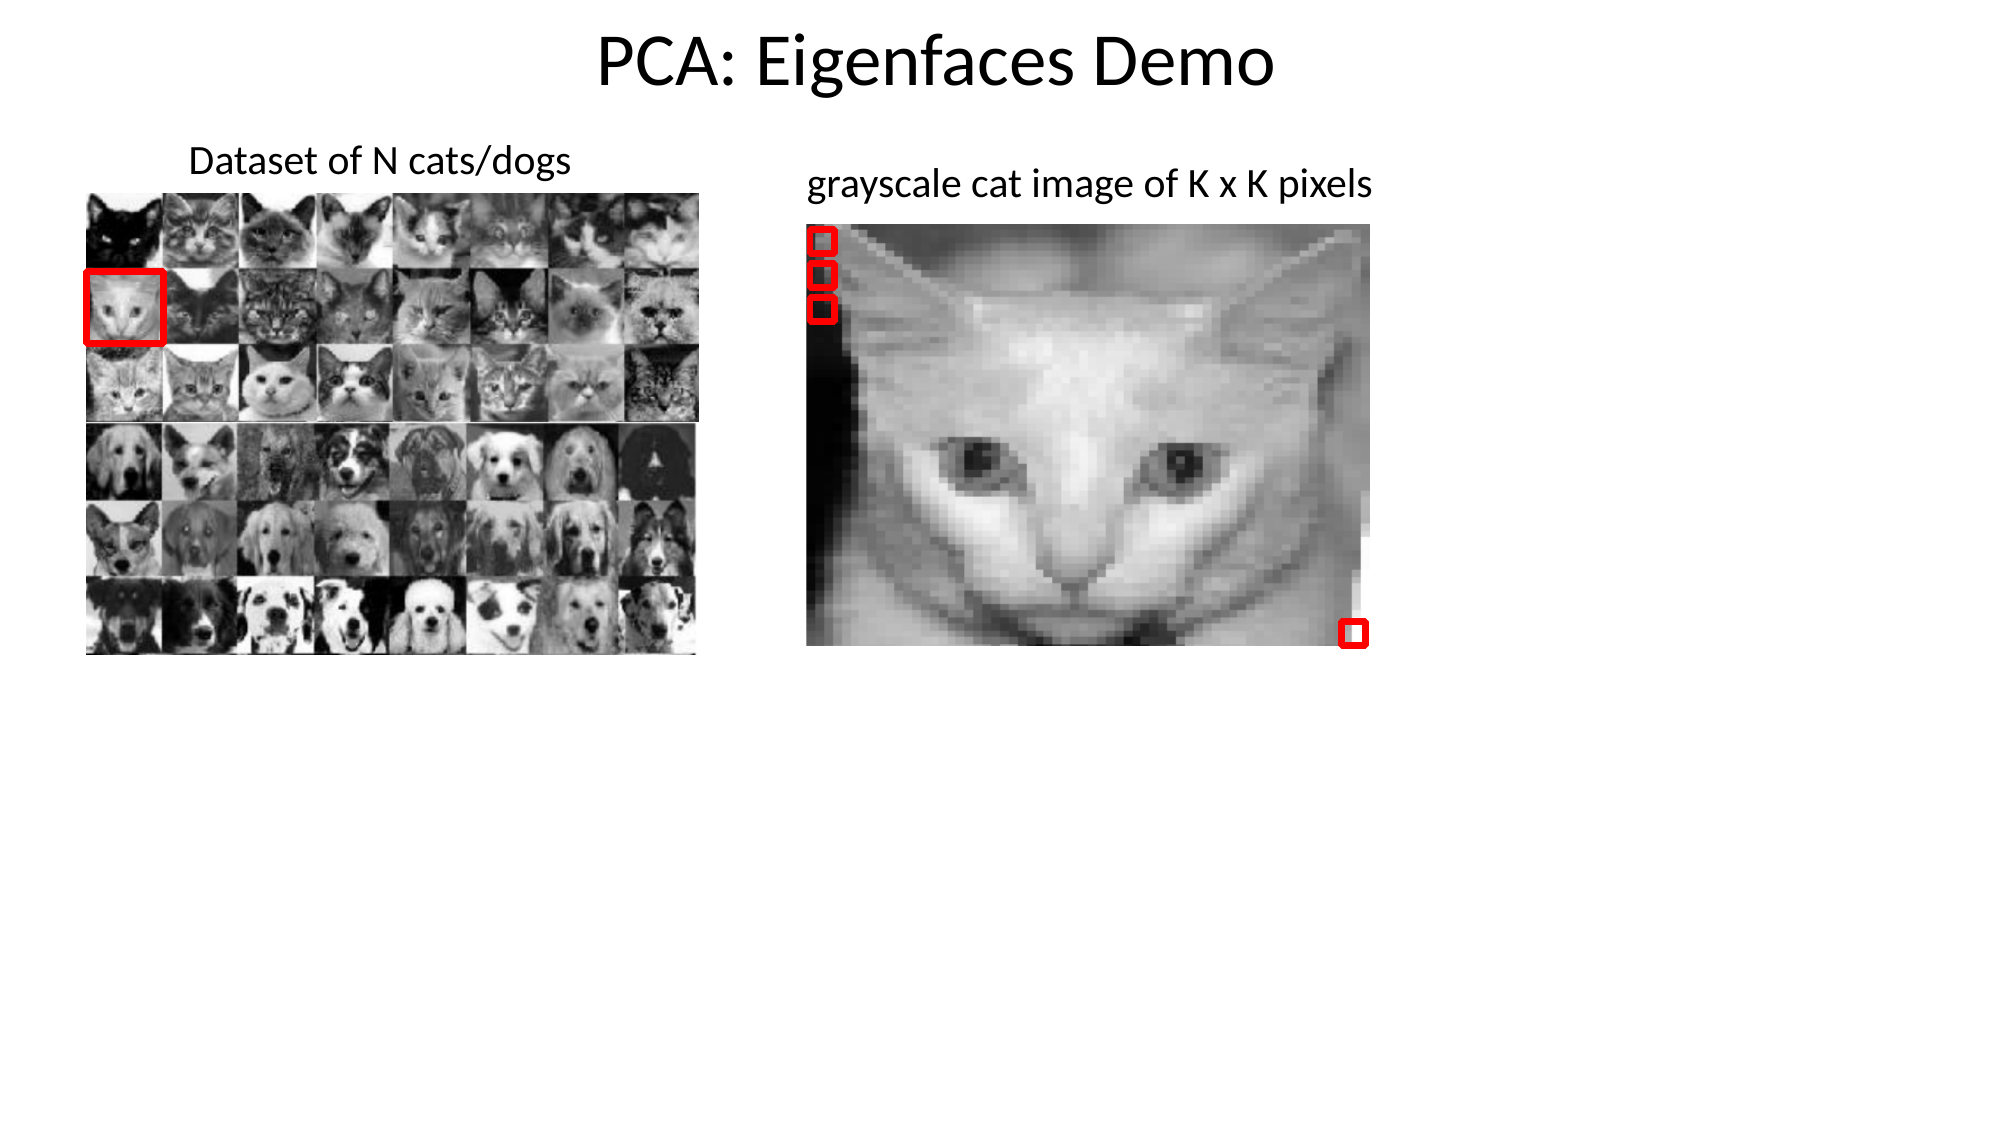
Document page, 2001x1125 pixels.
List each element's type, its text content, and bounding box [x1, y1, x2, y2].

text_box PCA: Eigenfaces Demo [581, 3, 1293, 109]
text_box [805, 224, 1370, 646]
text_box Dataset of N cats/dogs [173, 125, 596, 190]
text_box grayscale cat image of K x K pixels [792, 148, 1405, 214]
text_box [86, 193, 699, 655]
